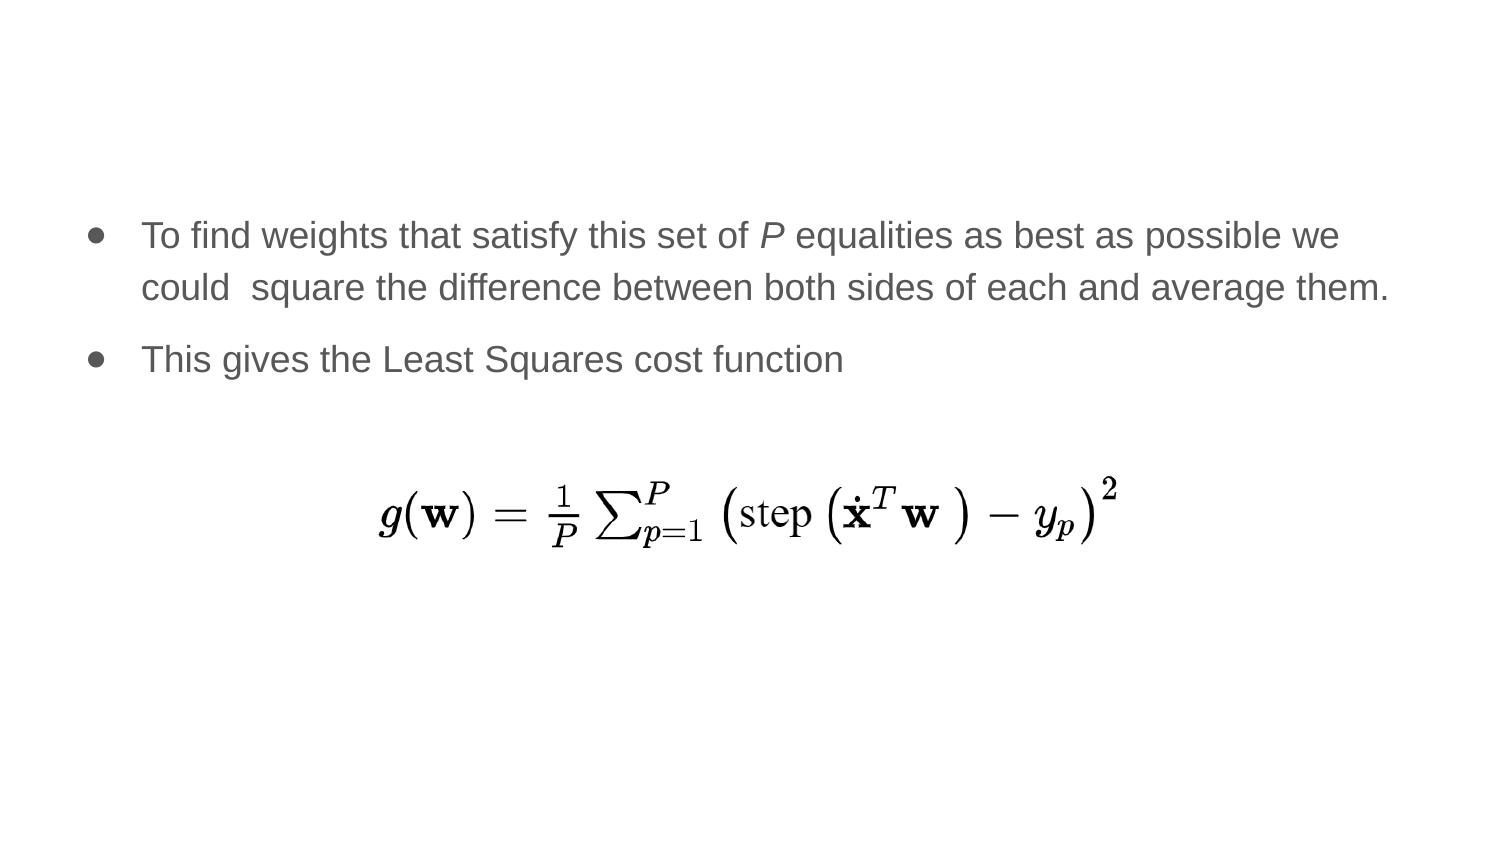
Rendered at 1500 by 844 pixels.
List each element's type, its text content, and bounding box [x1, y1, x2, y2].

picture [377, 472, 1122, 554]
list To find weights that satisfy this set of P equalities as best as possible we could square the difference between both sides of each and average them. This gives the Least Squares cost function [50, 188, 1450, 750]
